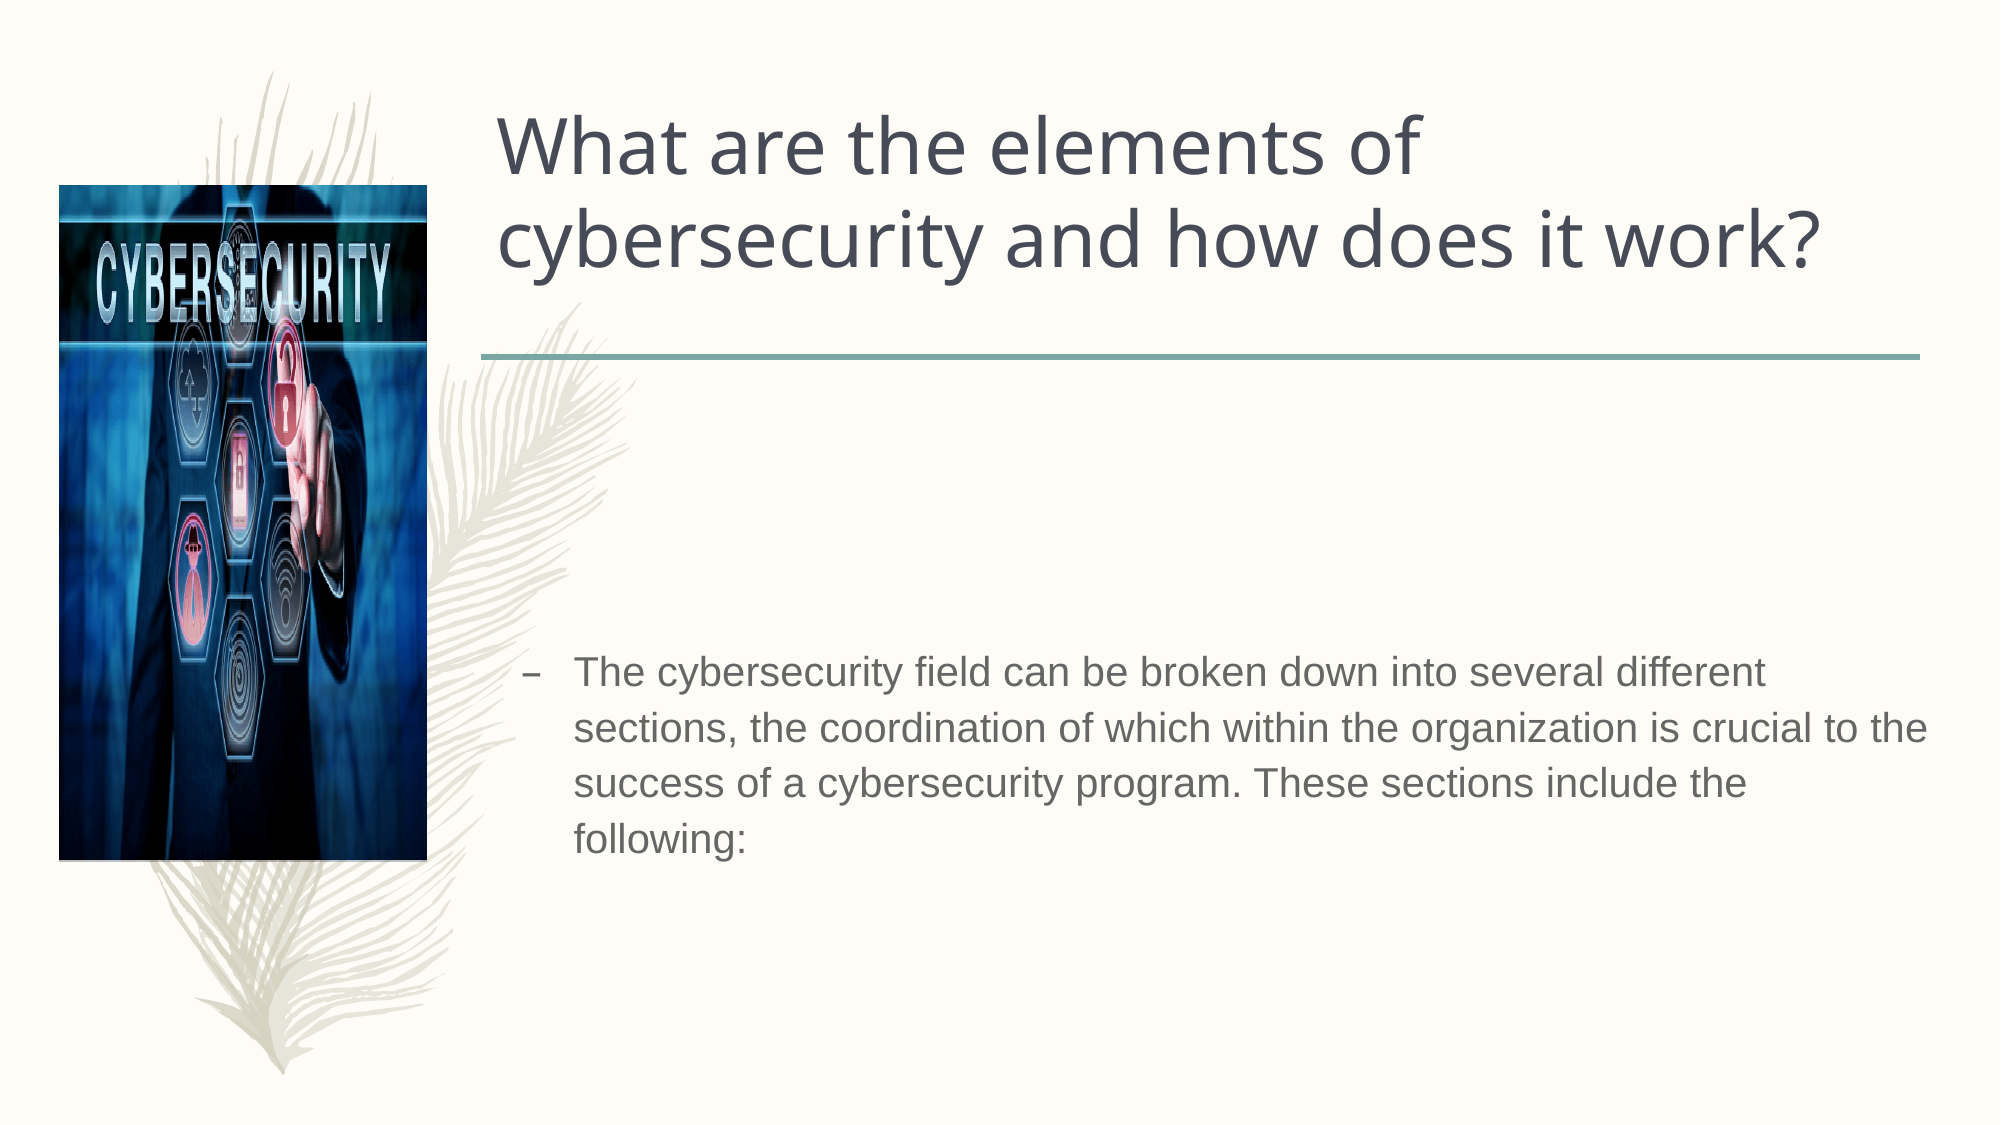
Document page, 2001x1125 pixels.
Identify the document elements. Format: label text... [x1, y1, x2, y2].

title What are the elements of cybersecurity and how does it work? [481, 93, 1920, 350]
list The cybersecurity field can be broken down into several different sections, the coordination of which within the organization is crucial to the success of a cybersecurity program. These sections include the following: [505, 562, 1945, 1125]
picture [59, 185, 427, 863]
